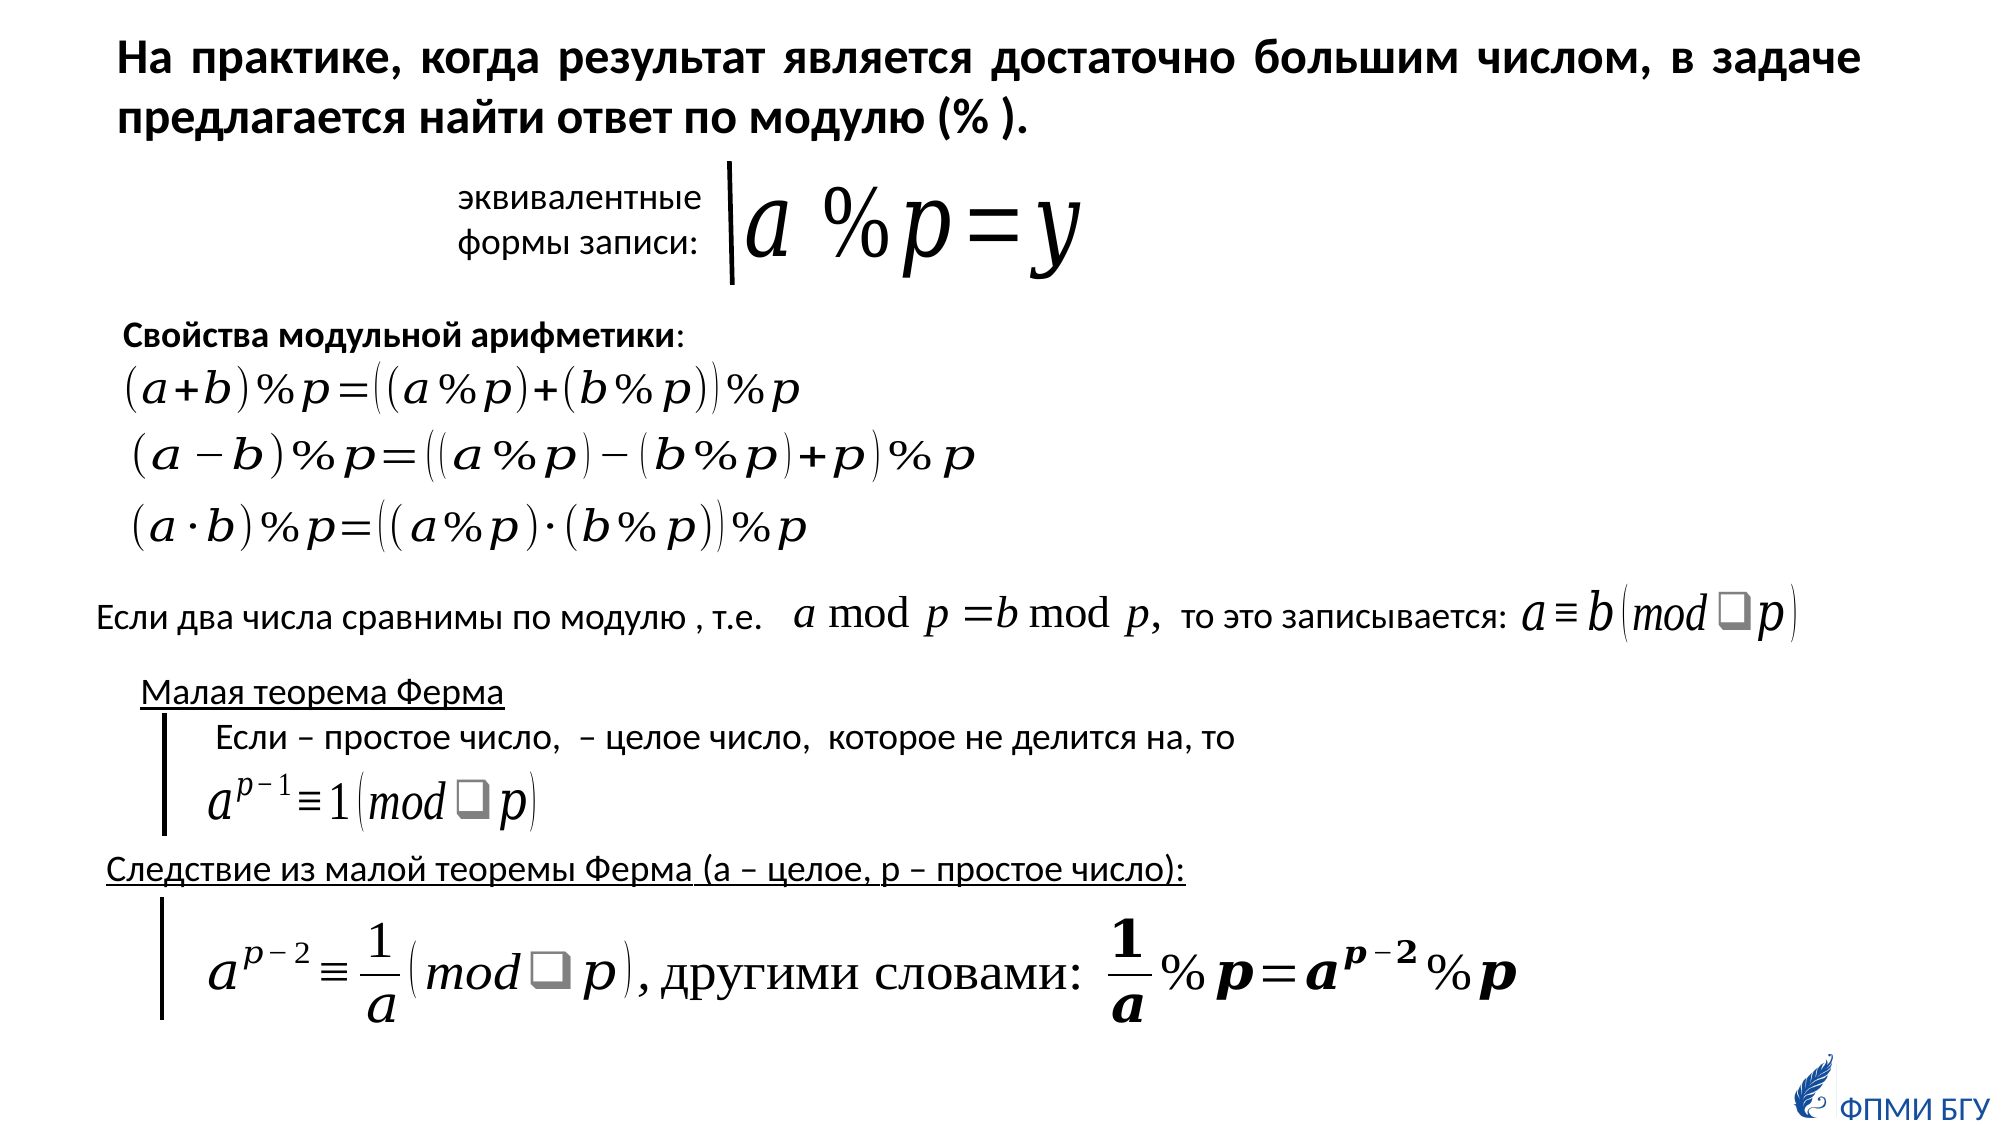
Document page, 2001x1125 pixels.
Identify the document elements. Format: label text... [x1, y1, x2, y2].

text_box то это записывается: [1166, 583, 1524, 644]
text_box Свойства модульной арифметики: [108, 302, 701, 362]
picture [1793, 1053, 1837, 1118]
text_box эквивалентные формы записи: [442, 164, 719, 270]
text_box Следствие из малой теоремы Ферма (a – целое, p – простое число): [91, 836, 1201, 896]
text_box ФПМИ БГУ [1830, 1087, 2000, 1125]
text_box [791, 592, 1164, 643]
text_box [729, 161, 733, 285]
